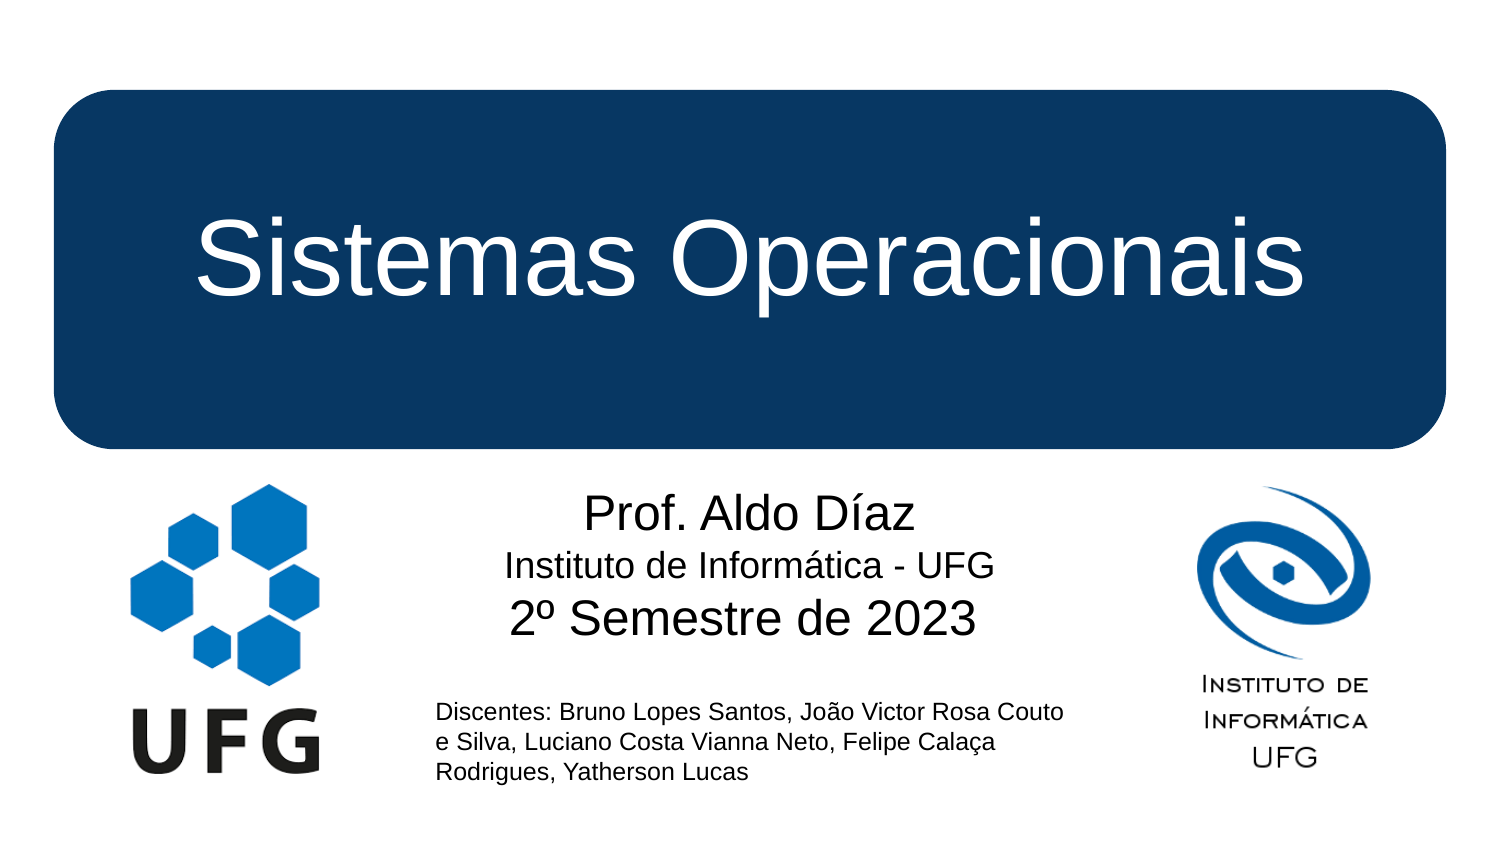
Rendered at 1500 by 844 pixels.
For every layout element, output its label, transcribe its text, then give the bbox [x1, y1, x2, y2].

text_box Discentes: Bruno Lopes Santos, João Victor Rosa Couto e Silva, Luciano Costa Vianna Neto, Felipe Calaça Rodrigues, Yatherson Lucas [420, 680, 1092, 797]
picture [1196, 485, 1372, 772]
text_box Sistemas Operacionais [53, 89, 1447, 450]
picture [128, 482, 321, 776]
subtitle Prof. Aldo Díaz Instituto de Informática - UFG 2º Semestre de 2023 [51, 465, 1449, 664]
